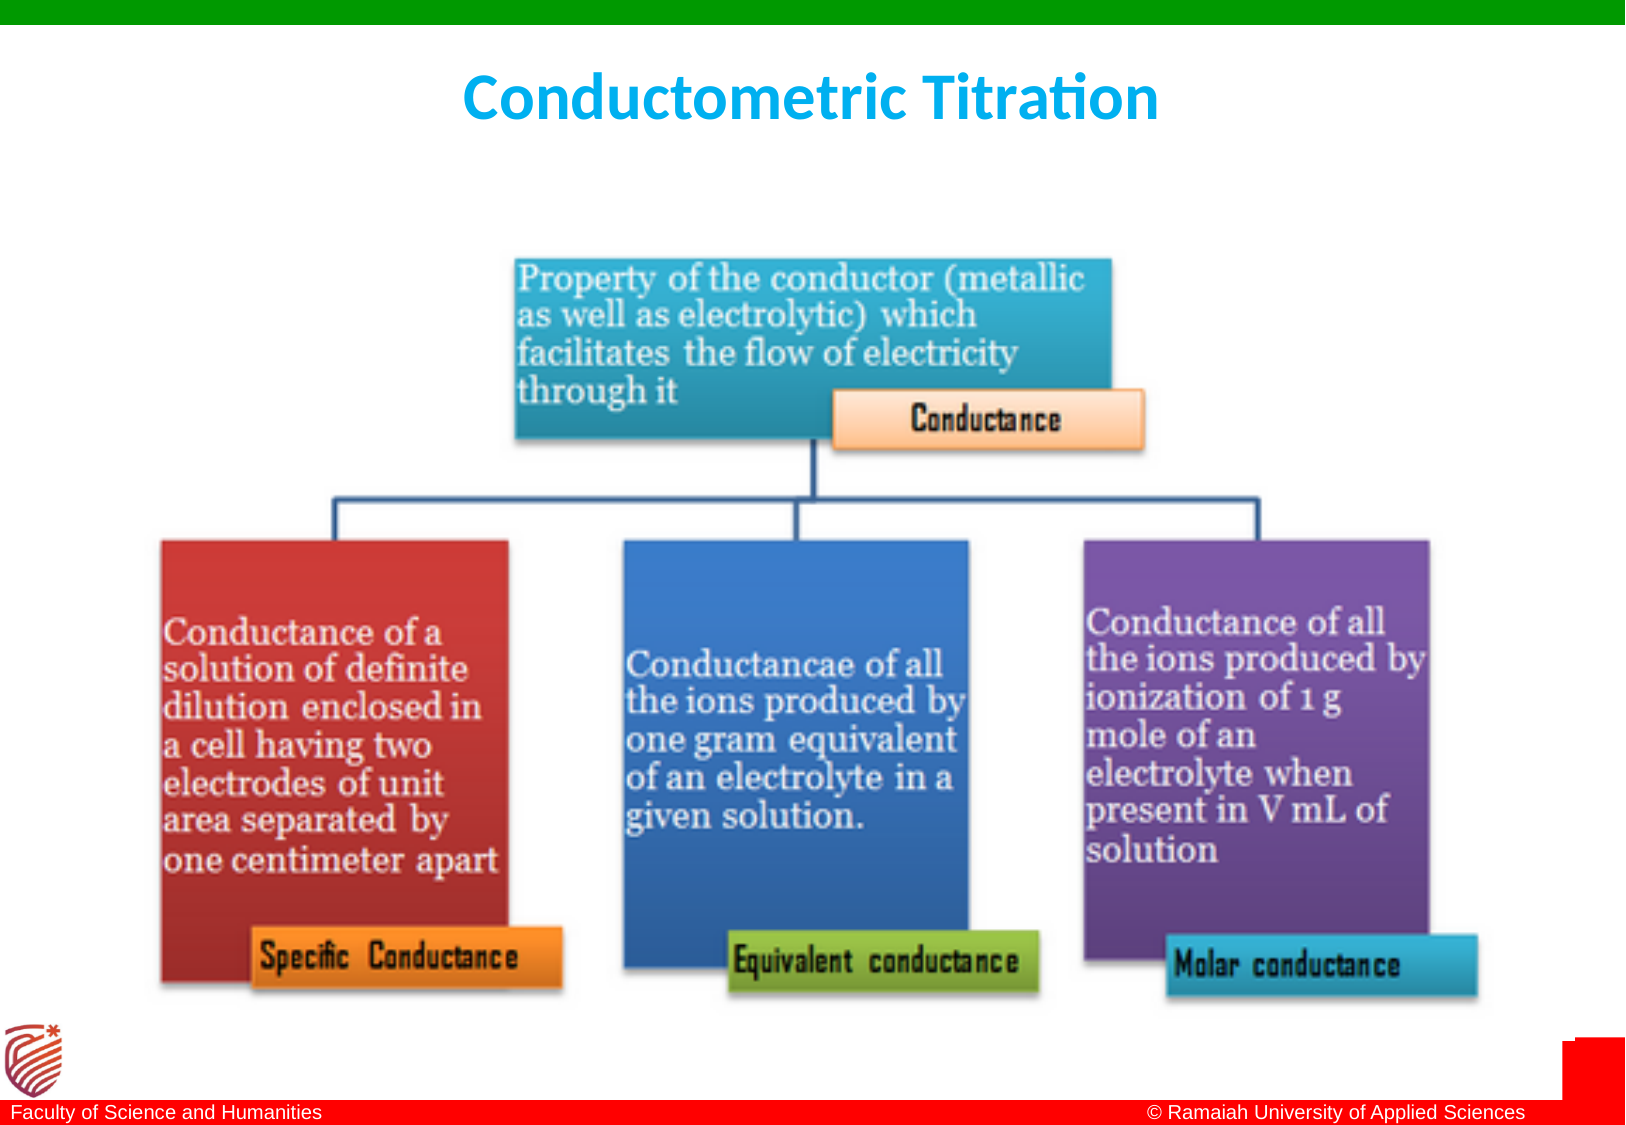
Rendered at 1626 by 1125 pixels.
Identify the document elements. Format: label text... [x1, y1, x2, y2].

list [118, 237, 1576, 1041]
picture [0, 1013, 69, 1100]
title Conductometric Titration [81, 45, 1544, 233]
